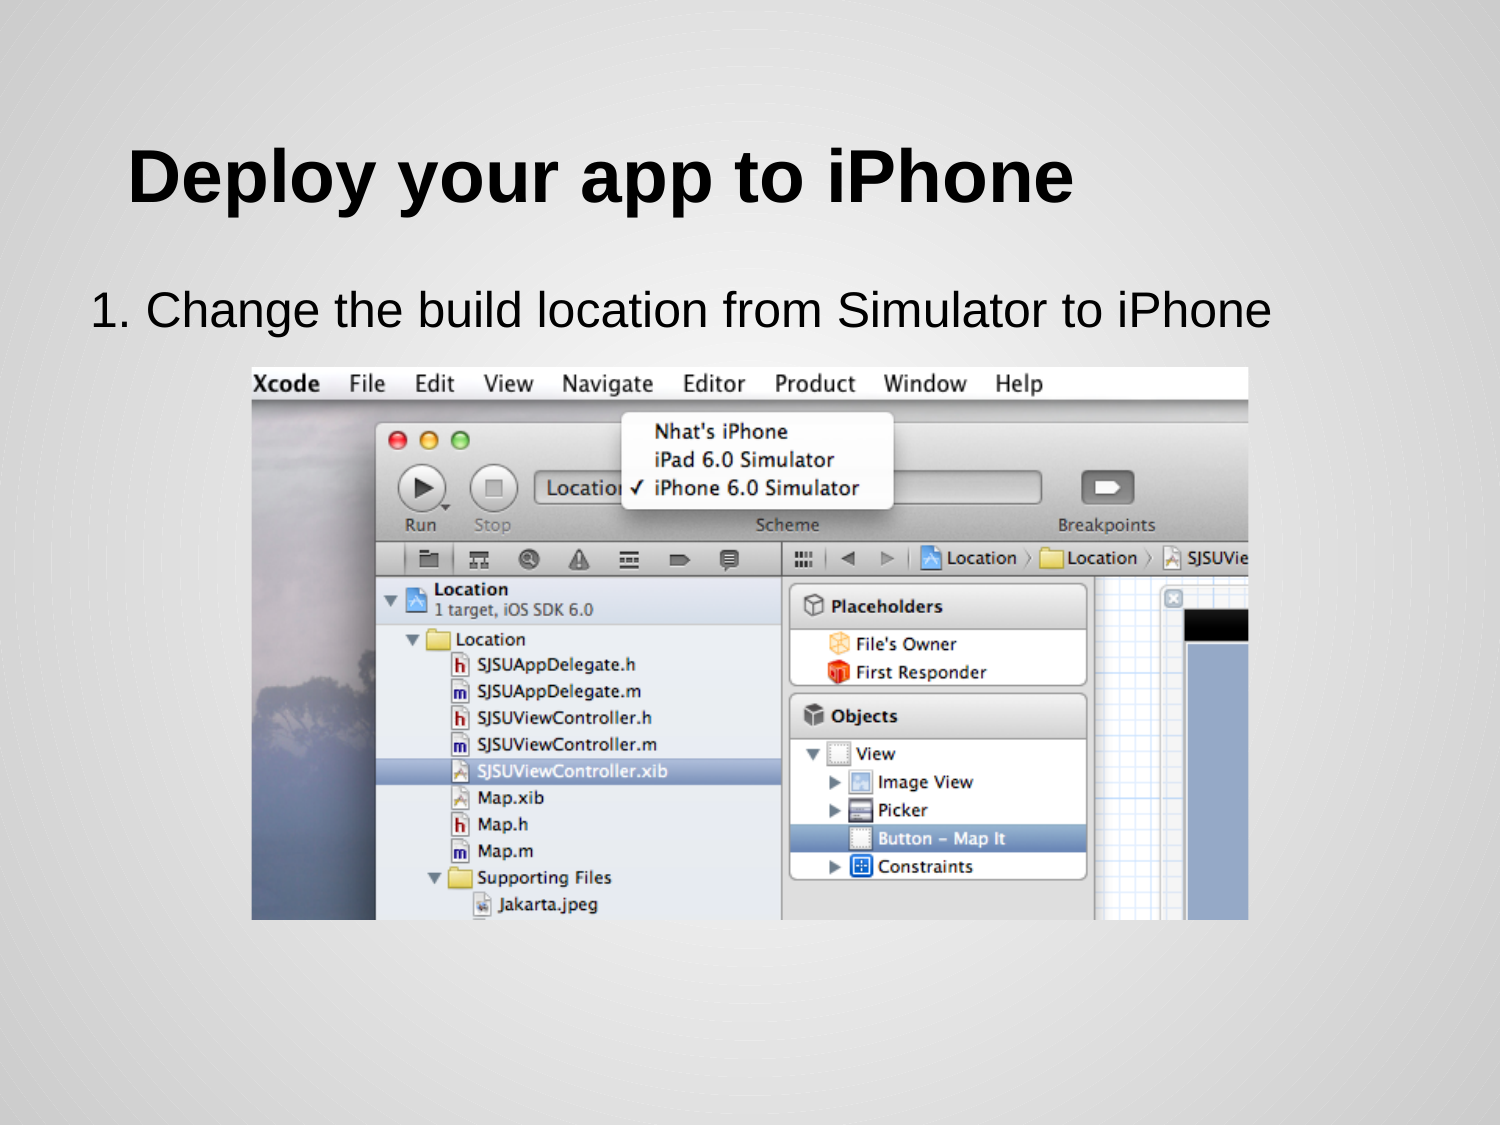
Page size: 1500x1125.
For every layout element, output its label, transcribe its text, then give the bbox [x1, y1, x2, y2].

list 1. Change the build location from Simulator to iPhone 2. Click "Run" to deploy your app to iPhone [75, 262, 1425, 1078]
text_box [251, 367, 1249, 920]
title Deploy your app to iPhone [75, 45, 1425, 233]
